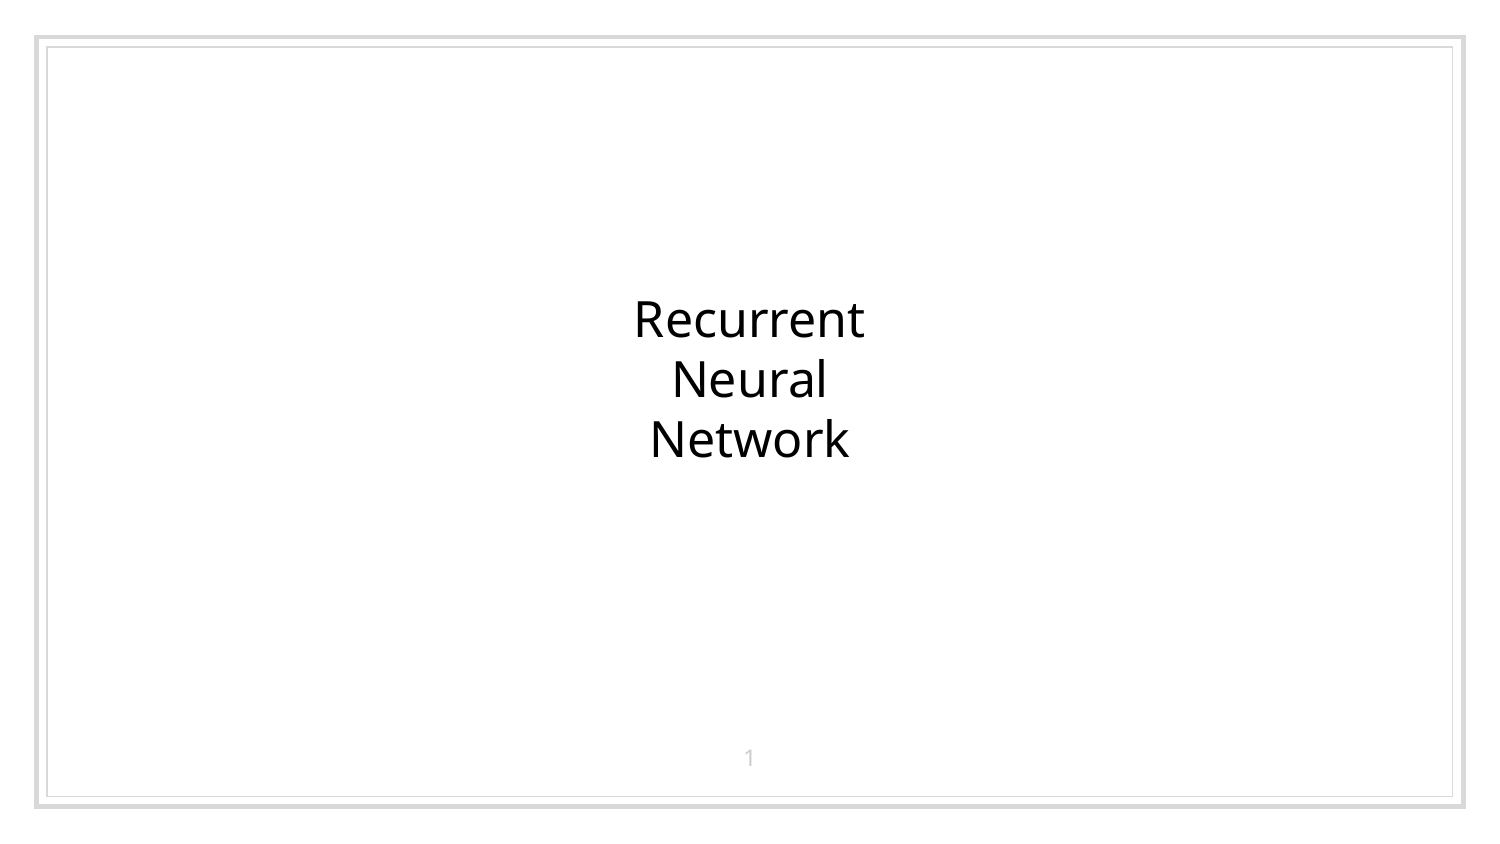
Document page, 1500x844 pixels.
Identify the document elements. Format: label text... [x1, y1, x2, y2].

title Recurrent Neural Network [265, 292, 1235, 483]
slide_number 1 [705, 725, 795, 790]
